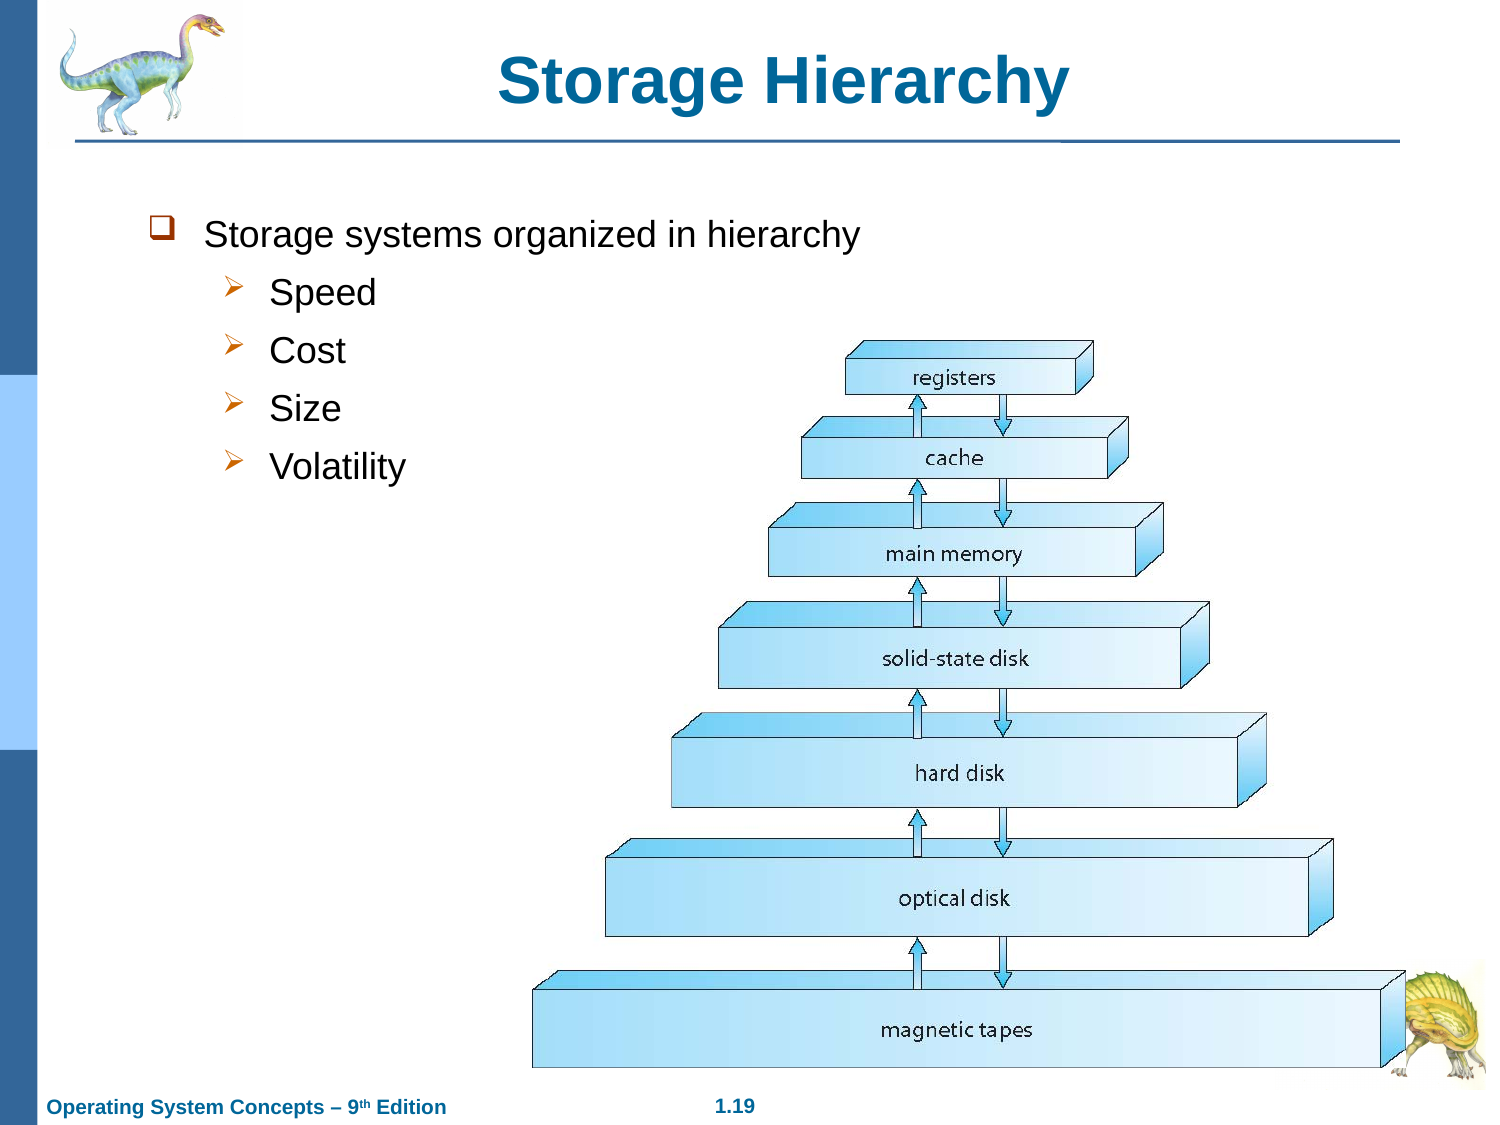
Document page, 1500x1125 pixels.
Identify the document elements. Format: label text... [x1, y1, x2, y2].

picture [532, 340, 1486, 1090]
title Storage Hierarchy [143, 29, 1425, 125]
list Storage systems organized in hierarchy Speed Cost Size Volatility [132, 202, 1198, 512]
picture [46, 0, 243, 149]
